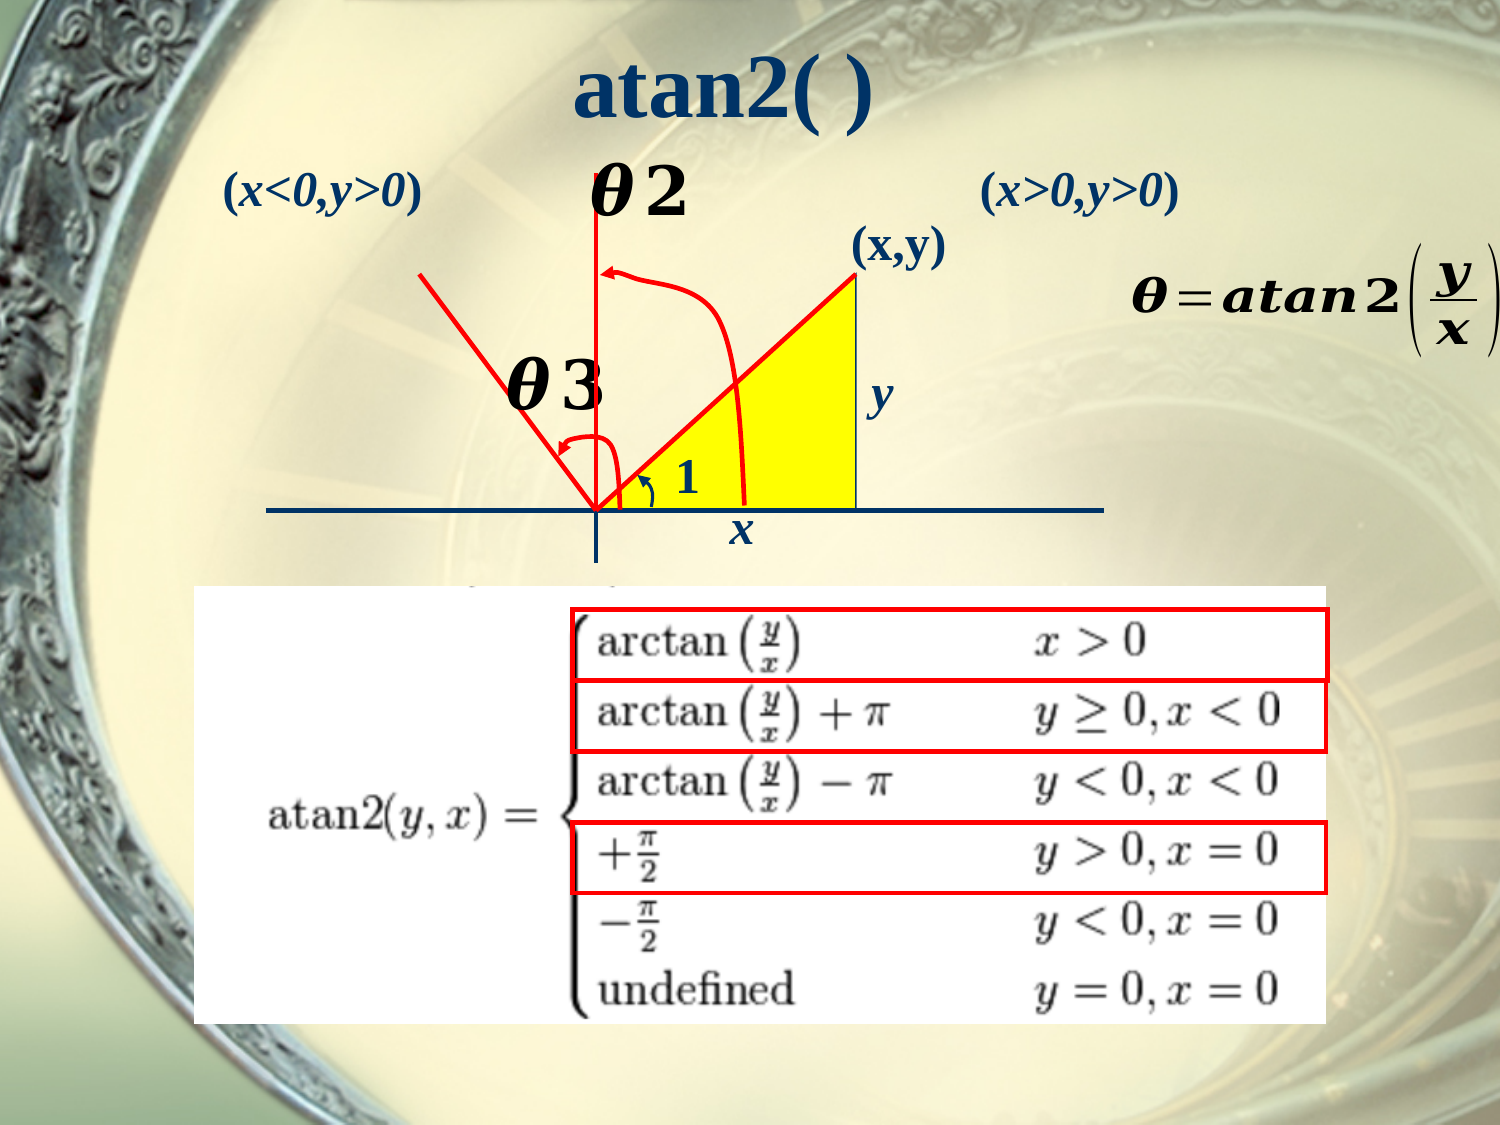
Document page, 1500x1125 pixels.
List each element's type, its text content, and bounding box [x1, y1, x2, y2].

text_box x [714, 519, 770, 562]
text_box (x>0,y>0) [964, 148, 1195, 224]
picture [0, 0, 1500, 1125]
title atan2( ) [123, 30, 1324, 169]
text_box y [862, 351, 909, 427]
text_box (x,y) [836, 203, 962, 278]
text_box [602, 273, 856, 511]
text_box [604, 266, 612, 272]
text_box (x<0,y>0) [207, 148, 438, 224]
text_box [418, 273, 592, 511]
